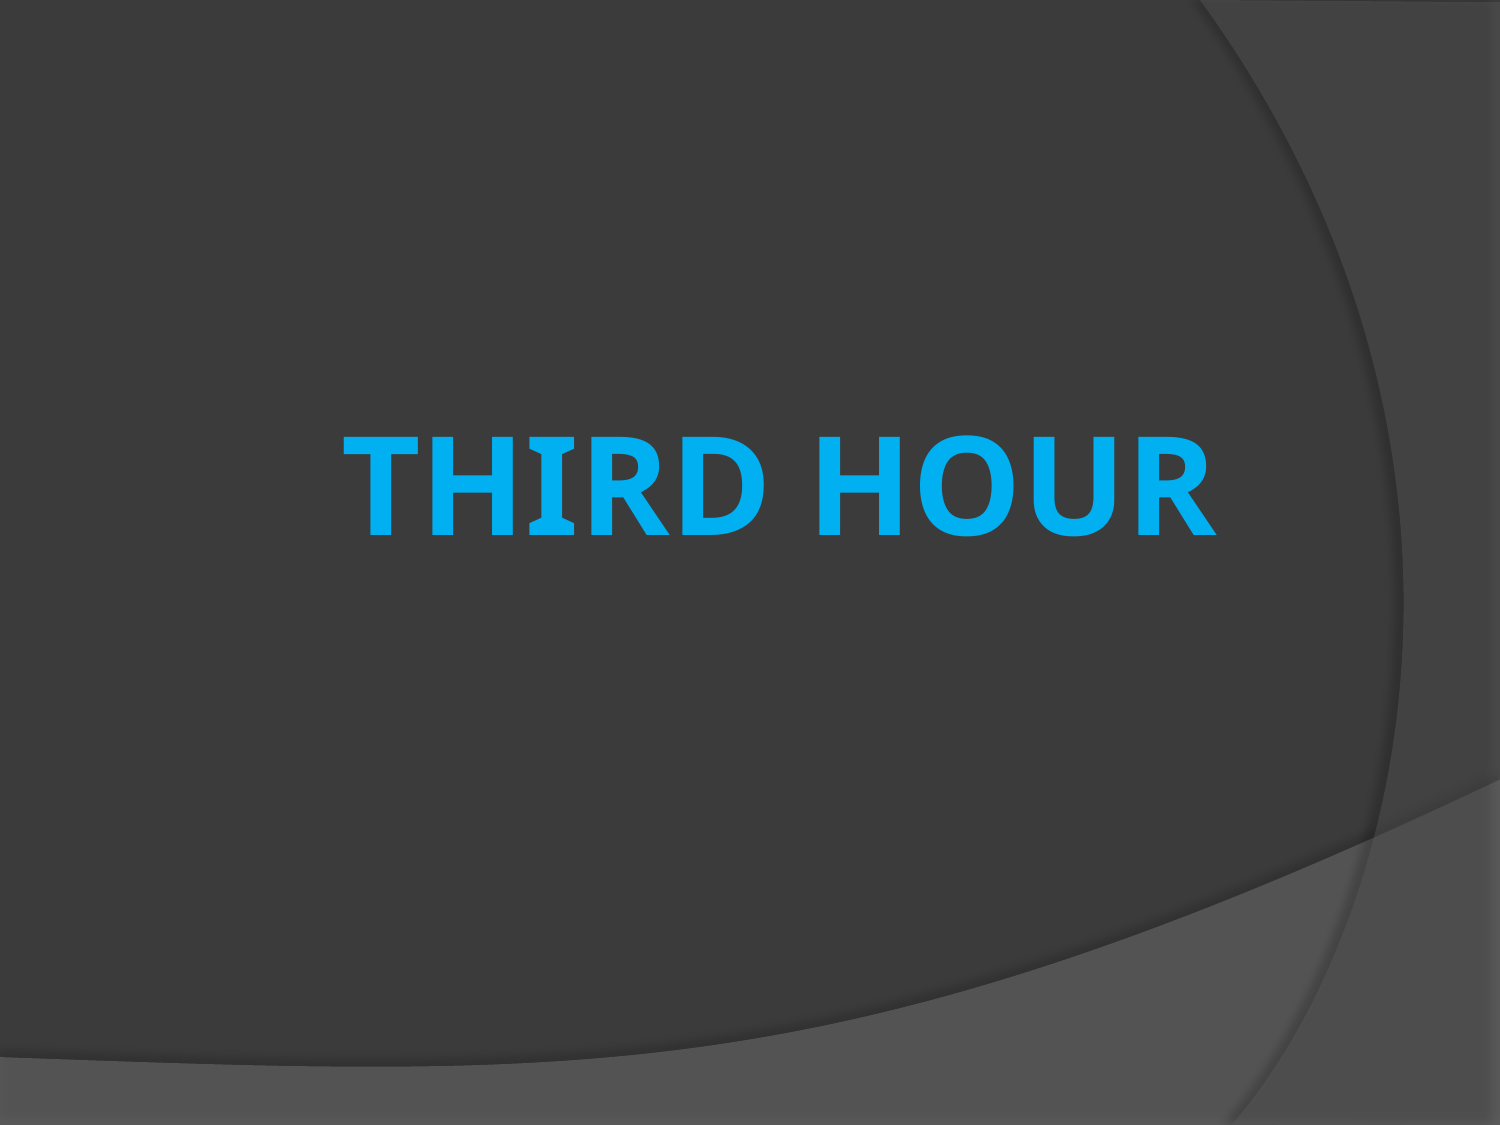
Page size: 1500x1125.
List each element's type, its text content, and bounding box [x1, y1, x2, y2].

title THIRD HOUR [0, 386, 1225, 575]
